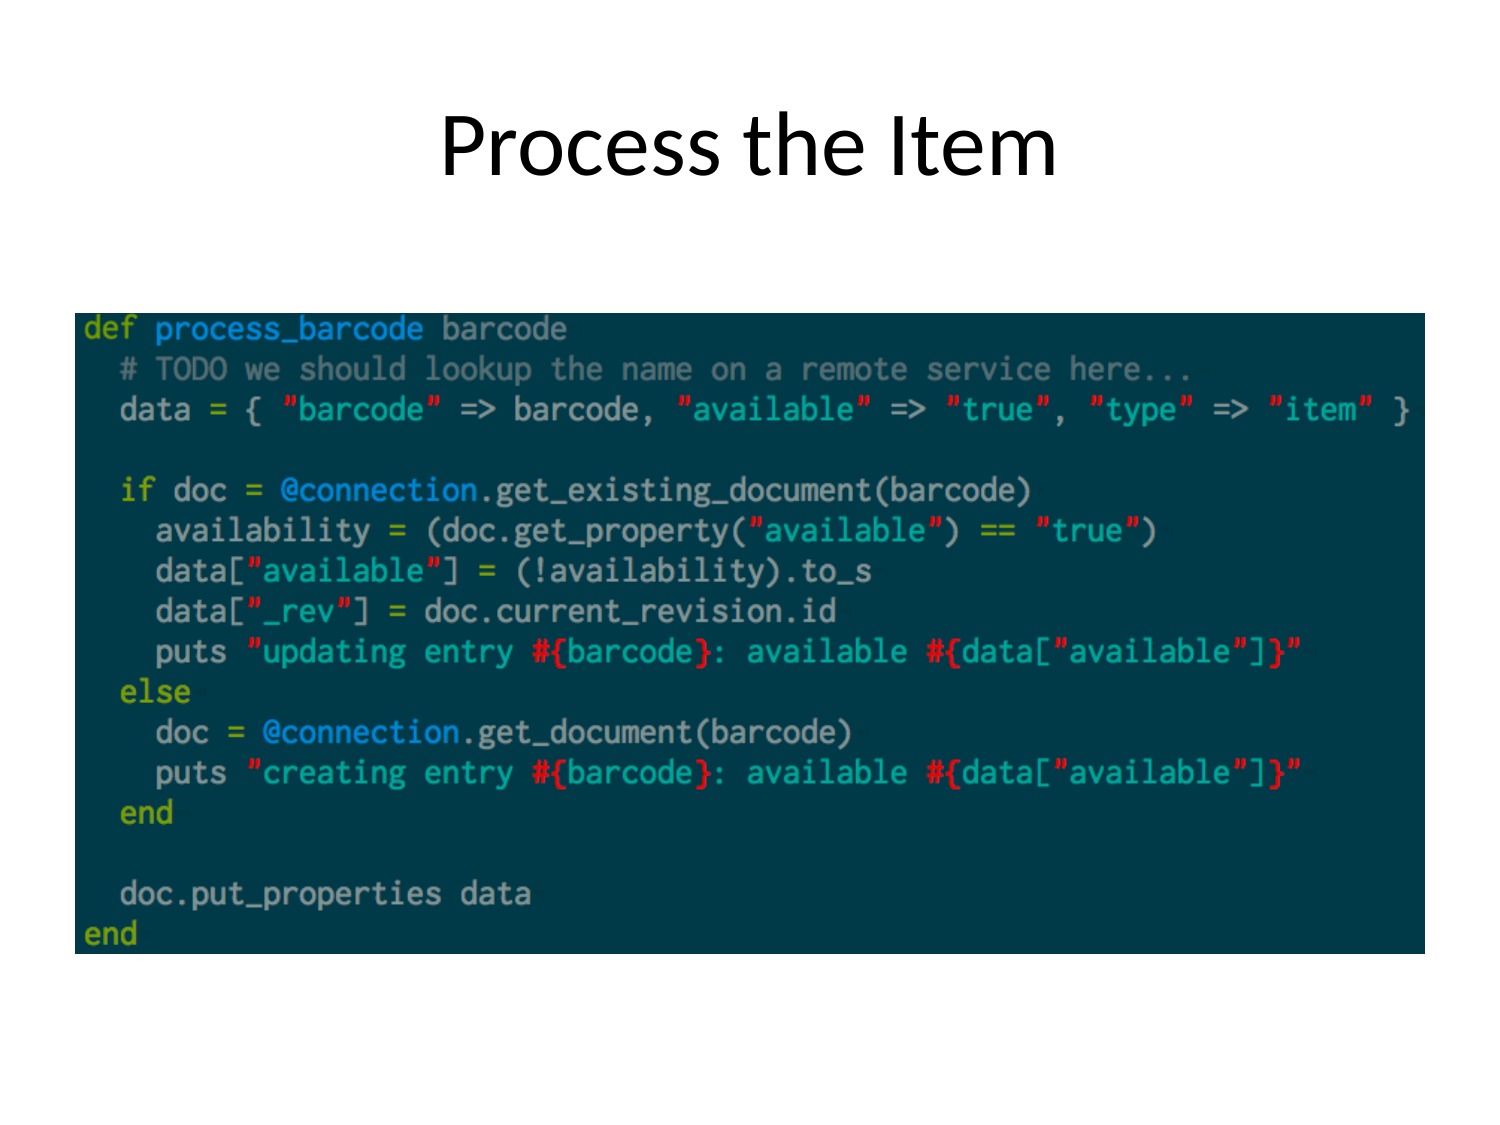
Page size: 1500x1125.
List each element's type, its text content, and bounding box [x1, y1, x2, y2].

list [74, 262, 1426, 1006]
title Process the Item [75, 45, 1425, 233]
